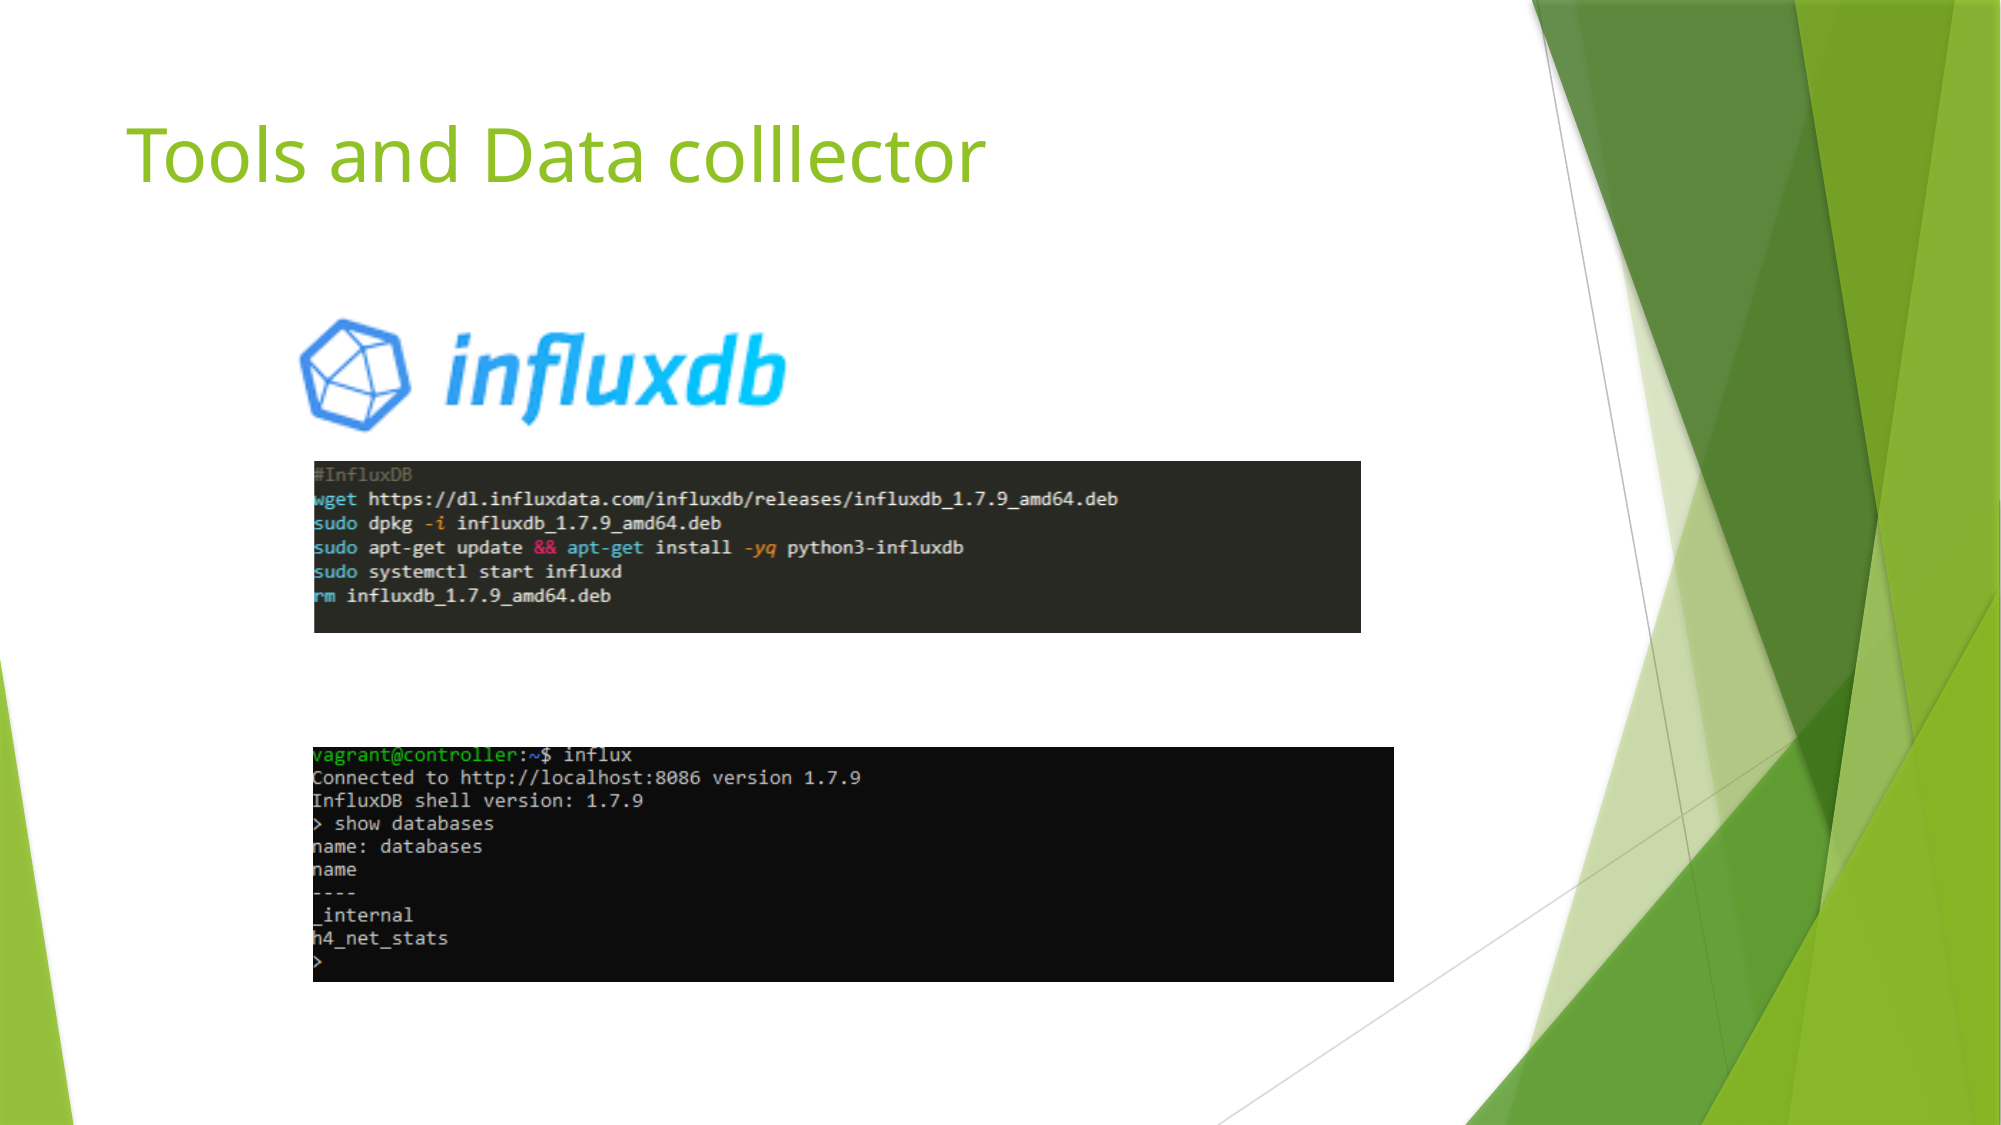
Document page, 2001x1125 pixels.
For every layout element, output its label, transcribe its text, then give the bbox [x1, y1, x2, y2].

picture [313, 746, 1395, 983]
title Tools and Data colllector [111, 99, 1522, 317]
picture [68, 198, 1362, 634]
